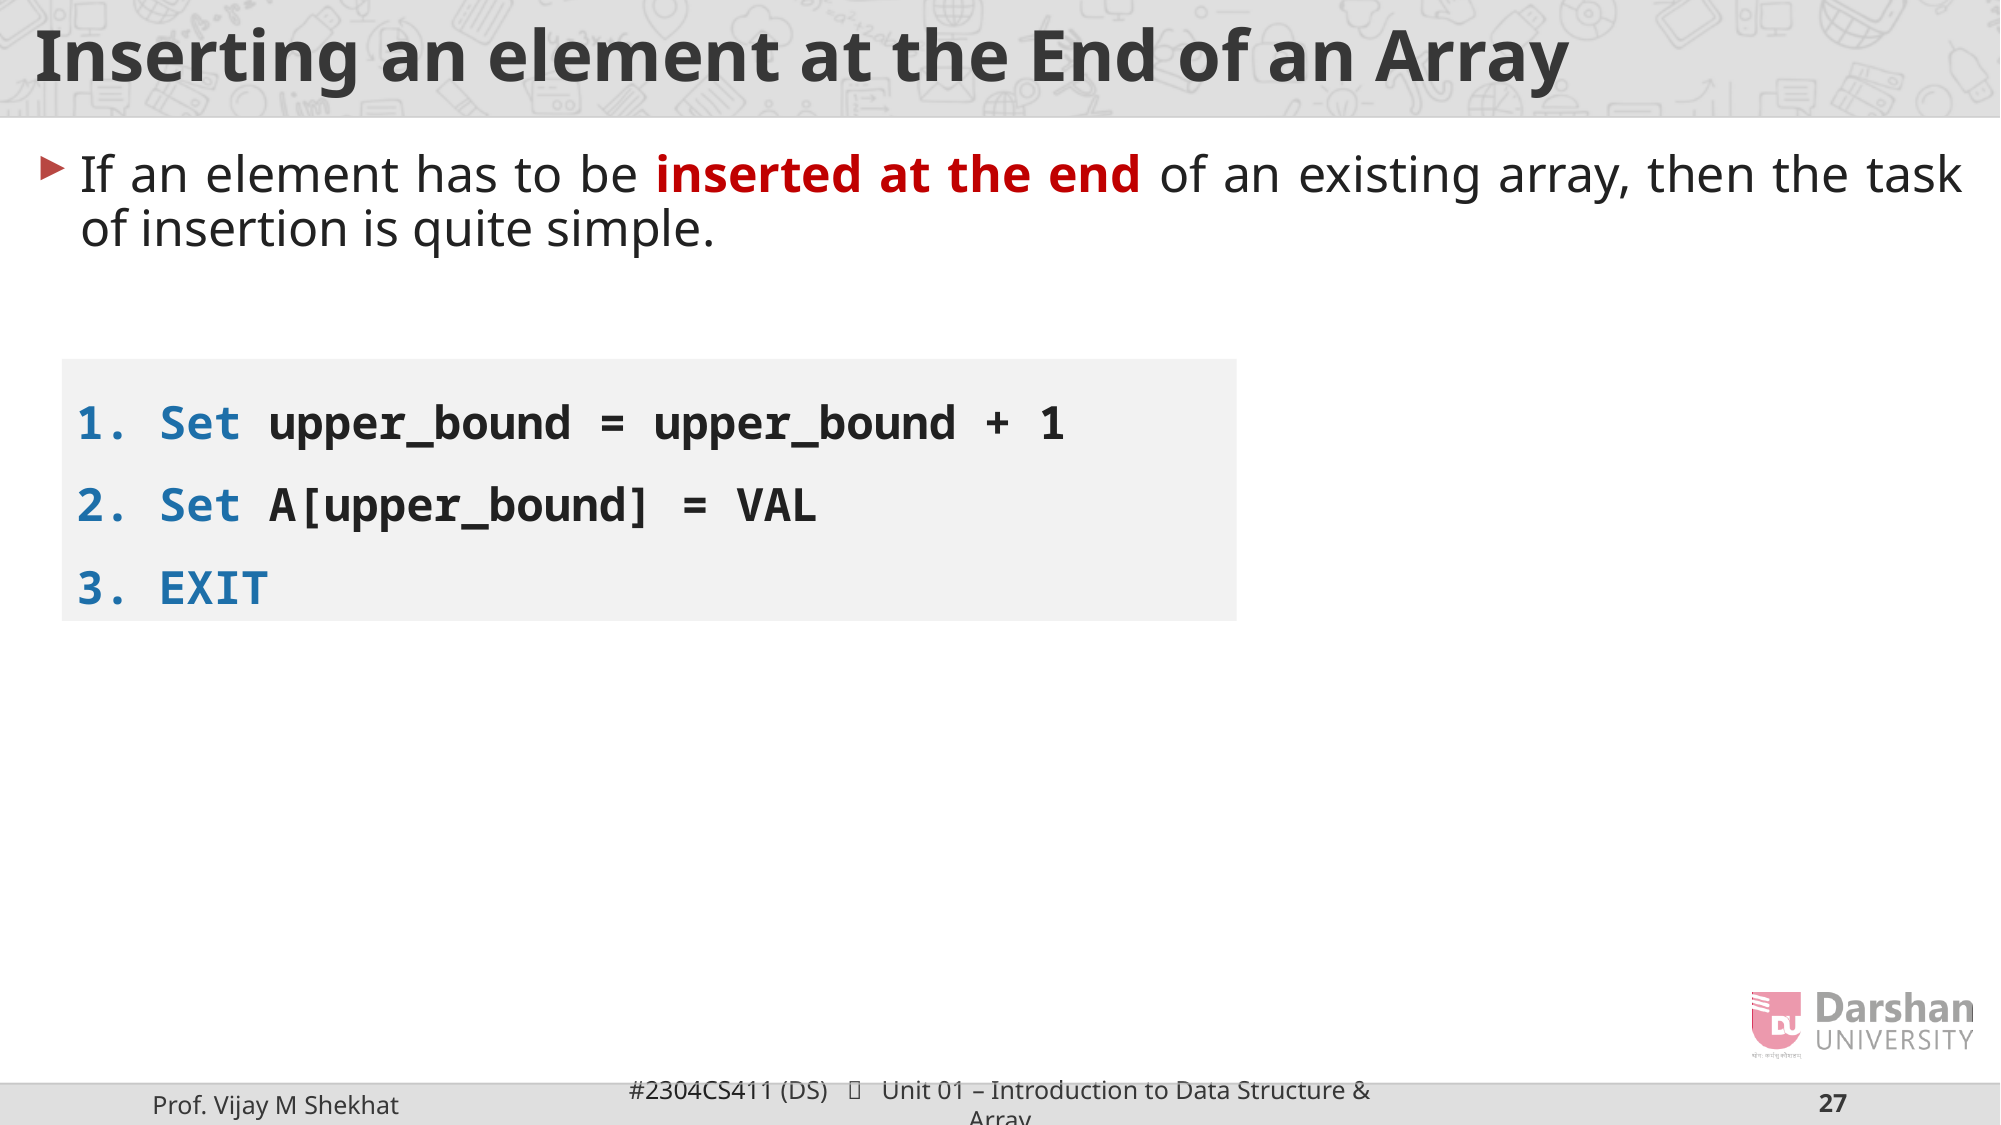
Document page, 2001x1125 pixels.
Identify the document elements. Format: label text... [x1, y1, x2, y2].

list If an element has to be inserted at the end of an existing array, then the task of insertion is quite simple. [21, 141, 1979, 1059]
title Inserting an element at the End of an Array [0, 0, 2000, 117]
text_box 1. Set upper_bound = upper_bound + 1 2. Set A[upper_bound] = VAL 3. EXIT [61, 358, 1237, 621]
